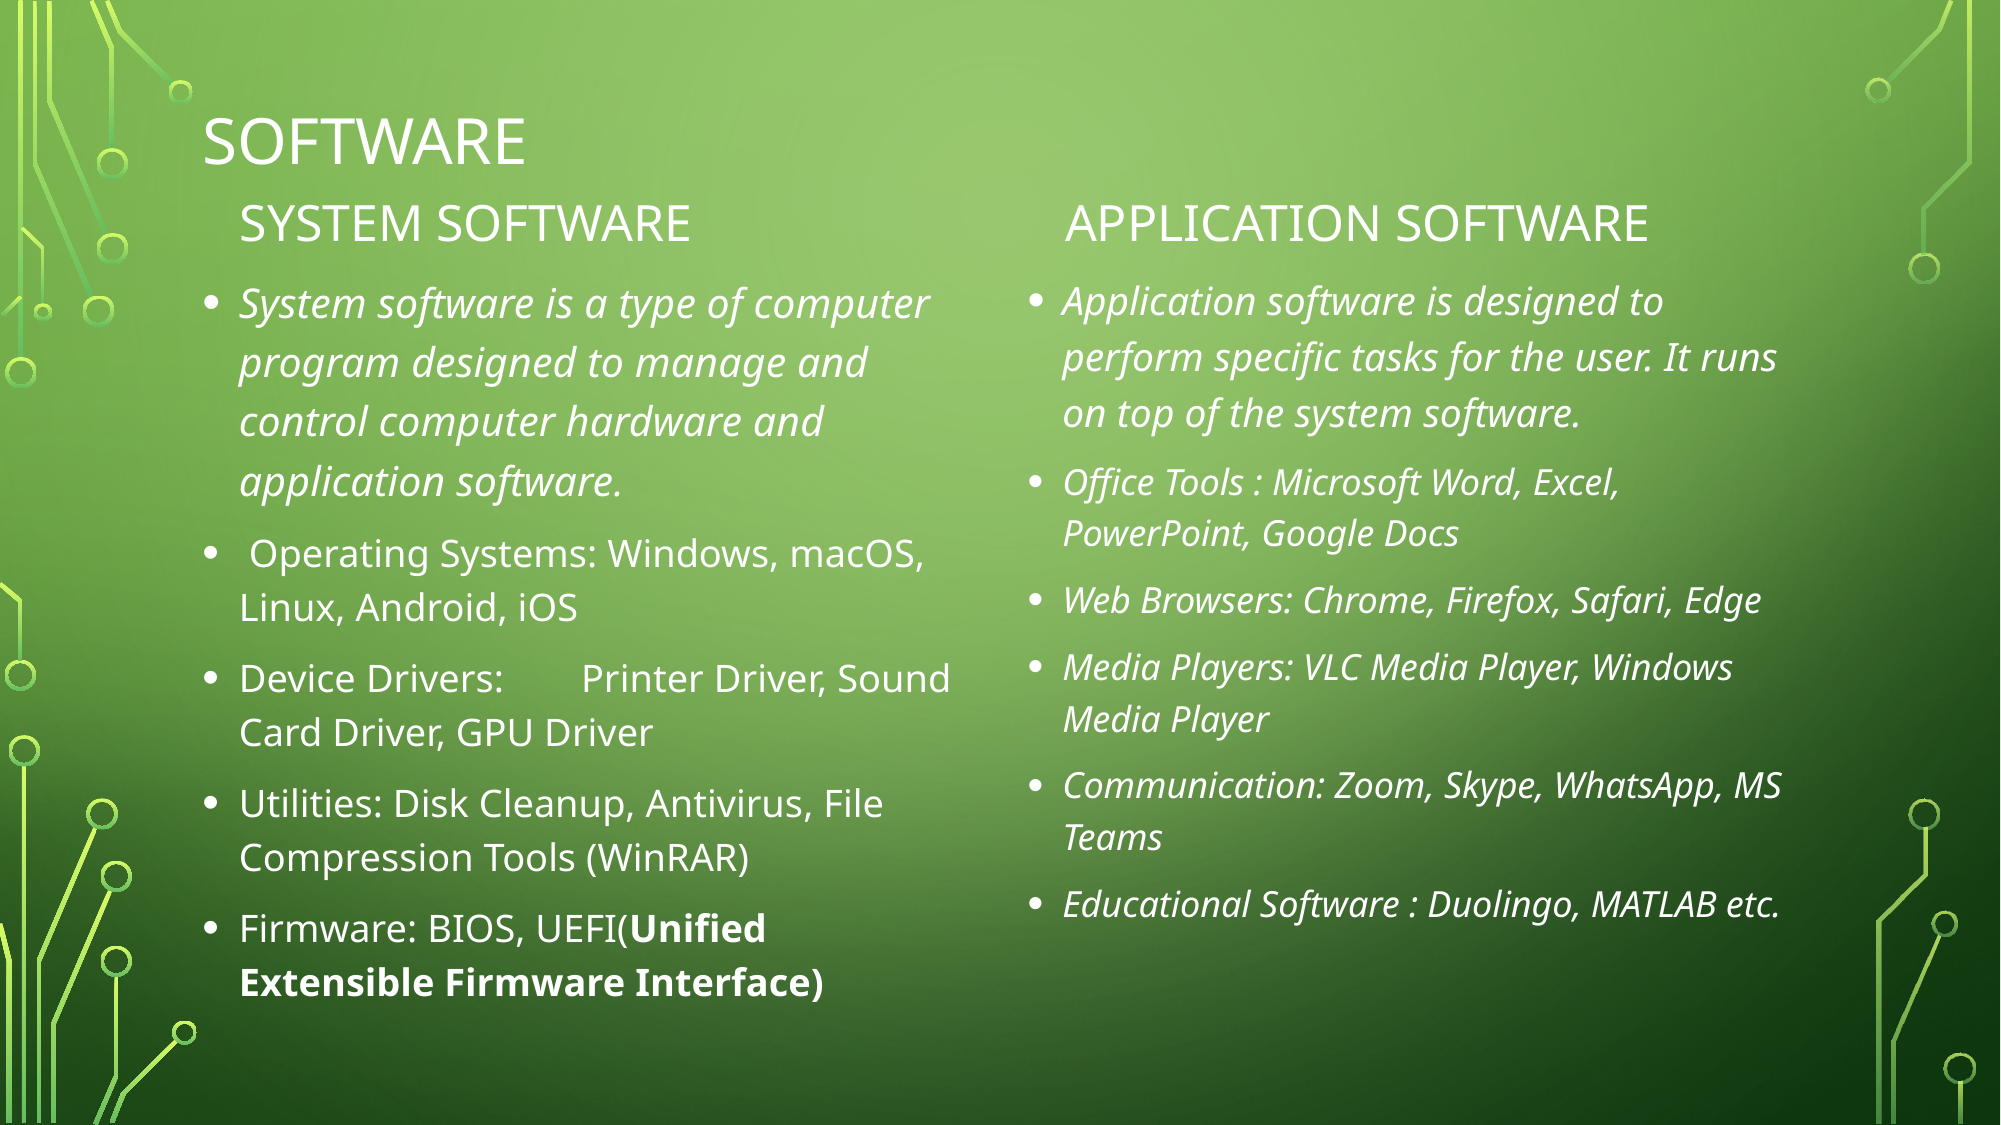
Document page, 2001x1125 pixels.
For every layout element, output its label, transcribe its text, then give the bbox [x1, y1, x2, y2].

title software [187, 101, 1813, 186]
list Application software [1050, 160, 1813, 259]
list Application software is designed to perform specific tasks for the user. It runs on top of the system software. Office Tools : Microsoft Word, Excel, PowerPoint, Google Docs Web Browsers: Chrome, Firefox, Safari, Edge Media Players: VLC Media Player, Windows Media Player Communication: Zoom, Skype, WhatsApp, MS Teams Educational Software : Duolingo, MATLAB etc. [1012, 259, 1813, 950]
list System software [224, 174, 988, 259]
list System software is a type of computer program designed to manage and control computer hardware and application software. Operating Systems: Windows, macOS, Linux, Android, iOS Device Drivers: Printer Driver, Sound Card Driver, GPU Driver Utilities: Disk Cleanup, Antivirus, File Compression Tools (WinRAR) Firmware: BIOS, UEFI(Unified Extensible Firmware Interface) [187, 259, 988, 1024]
